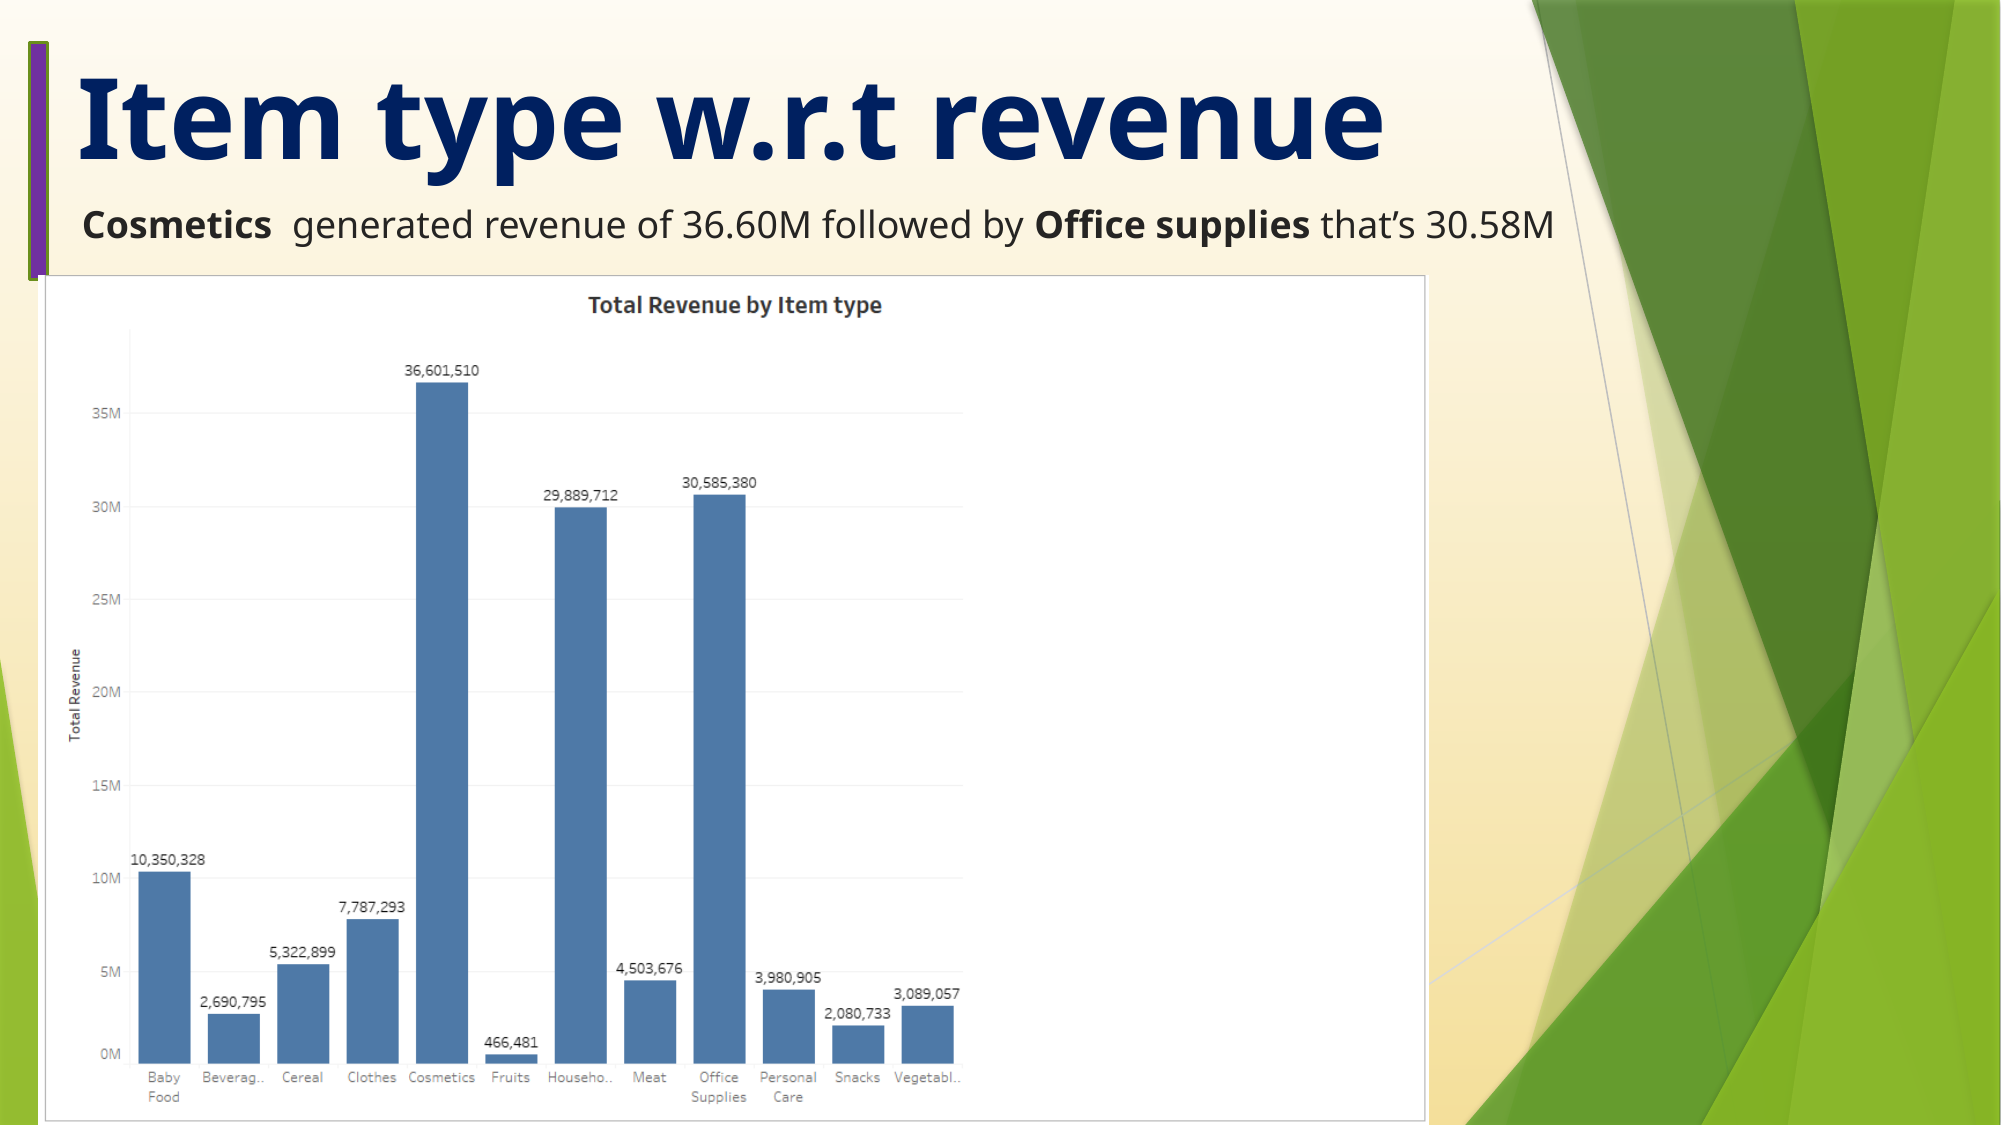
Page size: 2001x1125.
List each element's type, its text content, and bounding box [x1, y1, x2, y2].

text_box [28, 41, 49, 281]
text_box Item type w.r.t revenue [77, 46, 1843, 182]
picture [38, 275, 1429, 1125]
text_box Cosmetics generated revenue of 36.60M followed by Office supplies that’s 30.58M [81, 201, 1919, 247]
